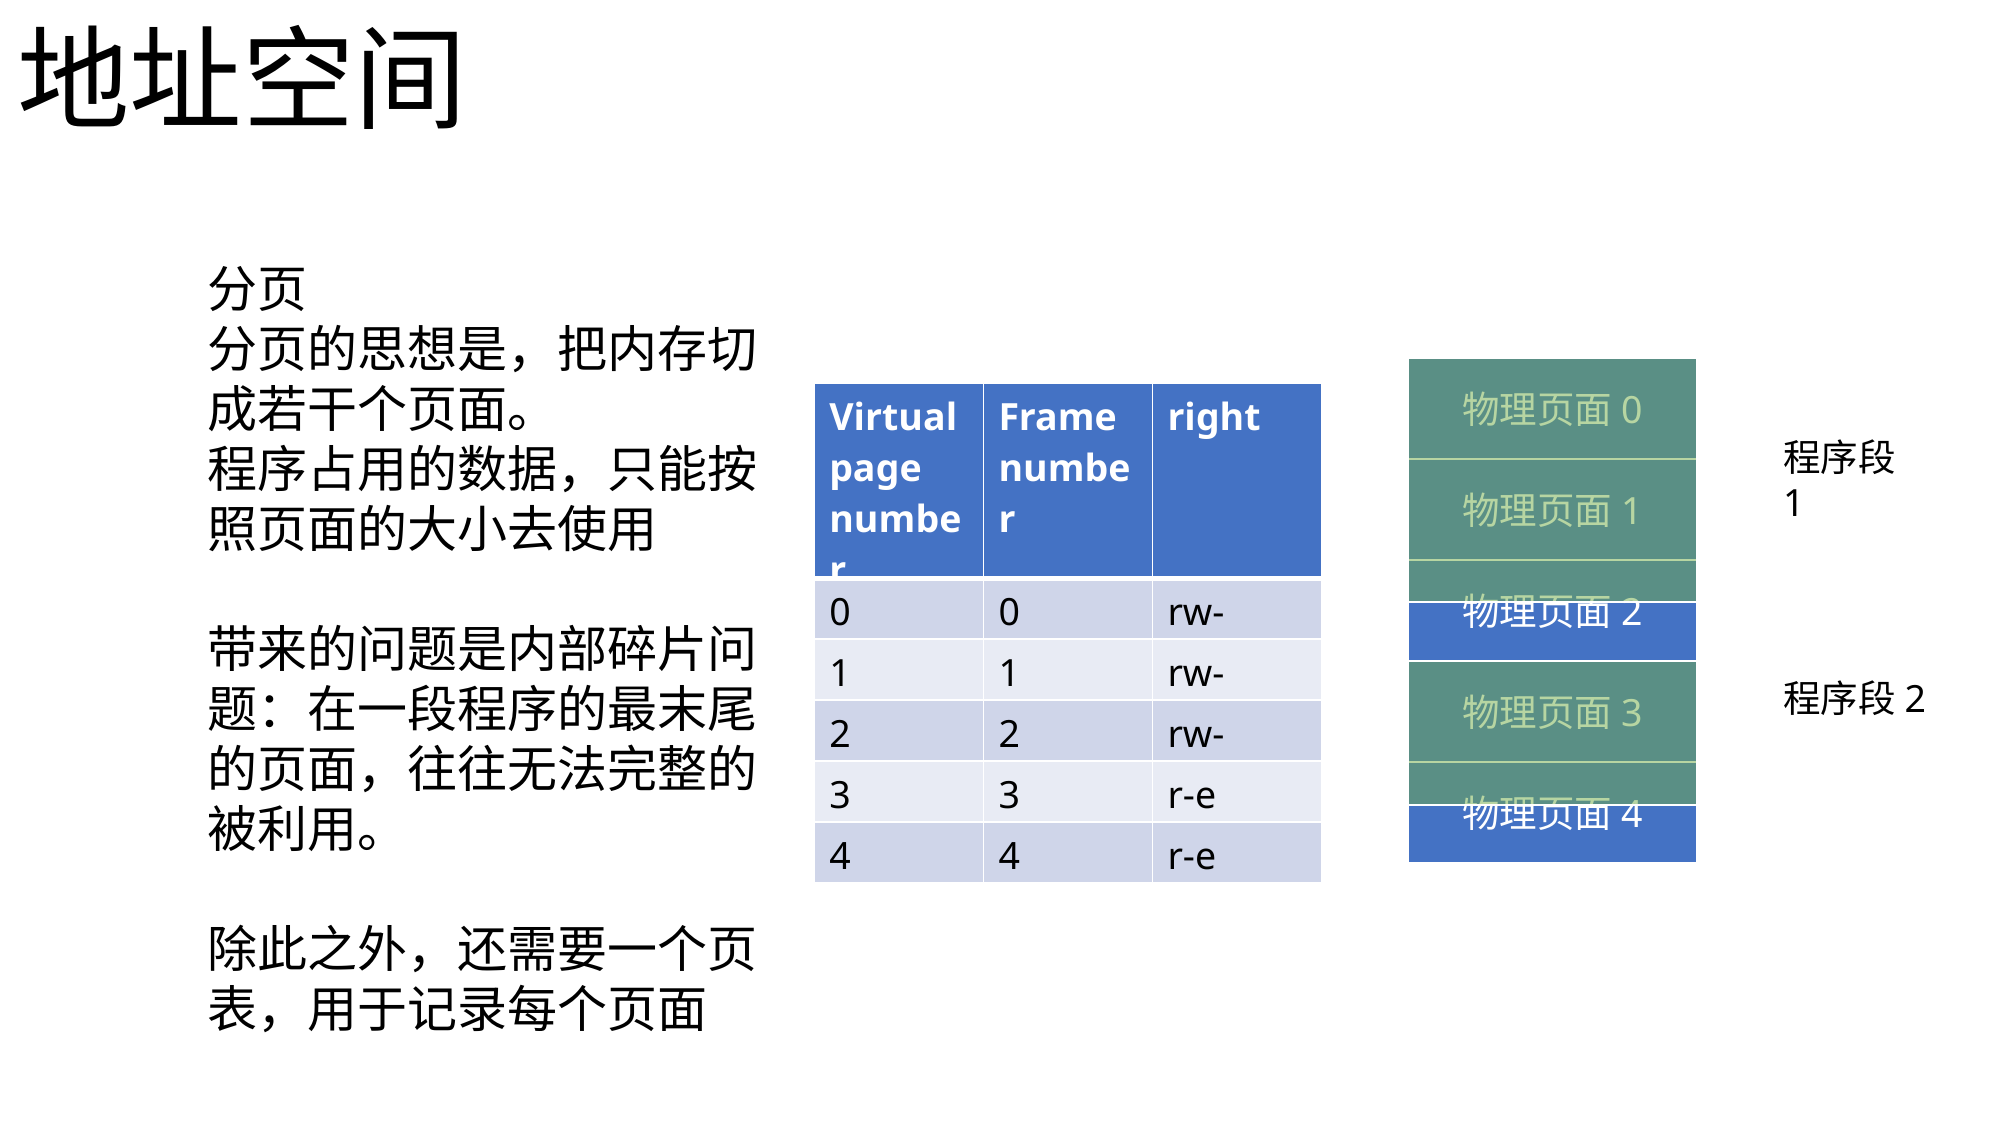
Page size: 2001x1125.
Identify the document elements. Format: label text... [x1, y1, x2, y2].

table_cell rw- [1153, 640, 1321, 699]
text_box 程序段2 [1768, 667, 1950, 728]
table_cell 1 [815, 640, 983, 699]
table_cell r-e [1153, 762, 1321, 821]
text_box [1407, 660, 1698, 806]
table_cell r-e [1153, 823, 1321, 882]
table_cell 3 [984, 762, 1152, 821]
text_box 地址空间 [2, 0, 483, 150]
table_cell 1 [984, 640, 1152, 699]
text_box 物理页面2 [1407, 603, 1698, 660]
table_cell 4 [815, 823, 983, 882]
text_box 物理页面4 [1407, 806, 1698, 864]
table_cell 2 [984, 701, 1152, 760]
table_cell 2 [815, 701, 983, 760]
table_cell 3 [815, 762, 983, 821]
table_header Virtual page number [815, 384, 983, 576]
table_cell 0 [815, 581, 983, 638]
text_box 程序段1 [1768, 426, 1935, 532]
table_cell 4 [984, 823, 1152, 882]
table_cell rw- [1153, 581, 1321, 638]
table_cell 0 [984, 581, 1152, 638]
text_box 分页 分页的思想是，把内存切成若干个页面。 程序占用的数据，只能按照页面的大小去使用 带来的问题是内部碎片问题：在一段程序的最末尾的页面，往往无法完整的被利用。 除此之外，还需要一个页表，用于记录每个页面 [192, 250, 815, 1045]
table_cell rw- [1153, 701, 1321, 760]
table_header Frame number [984, 384, 1152, 576]
table_header right [1153, 384, 1321, 576]
text_box [1407, 357, 1698, 603]
